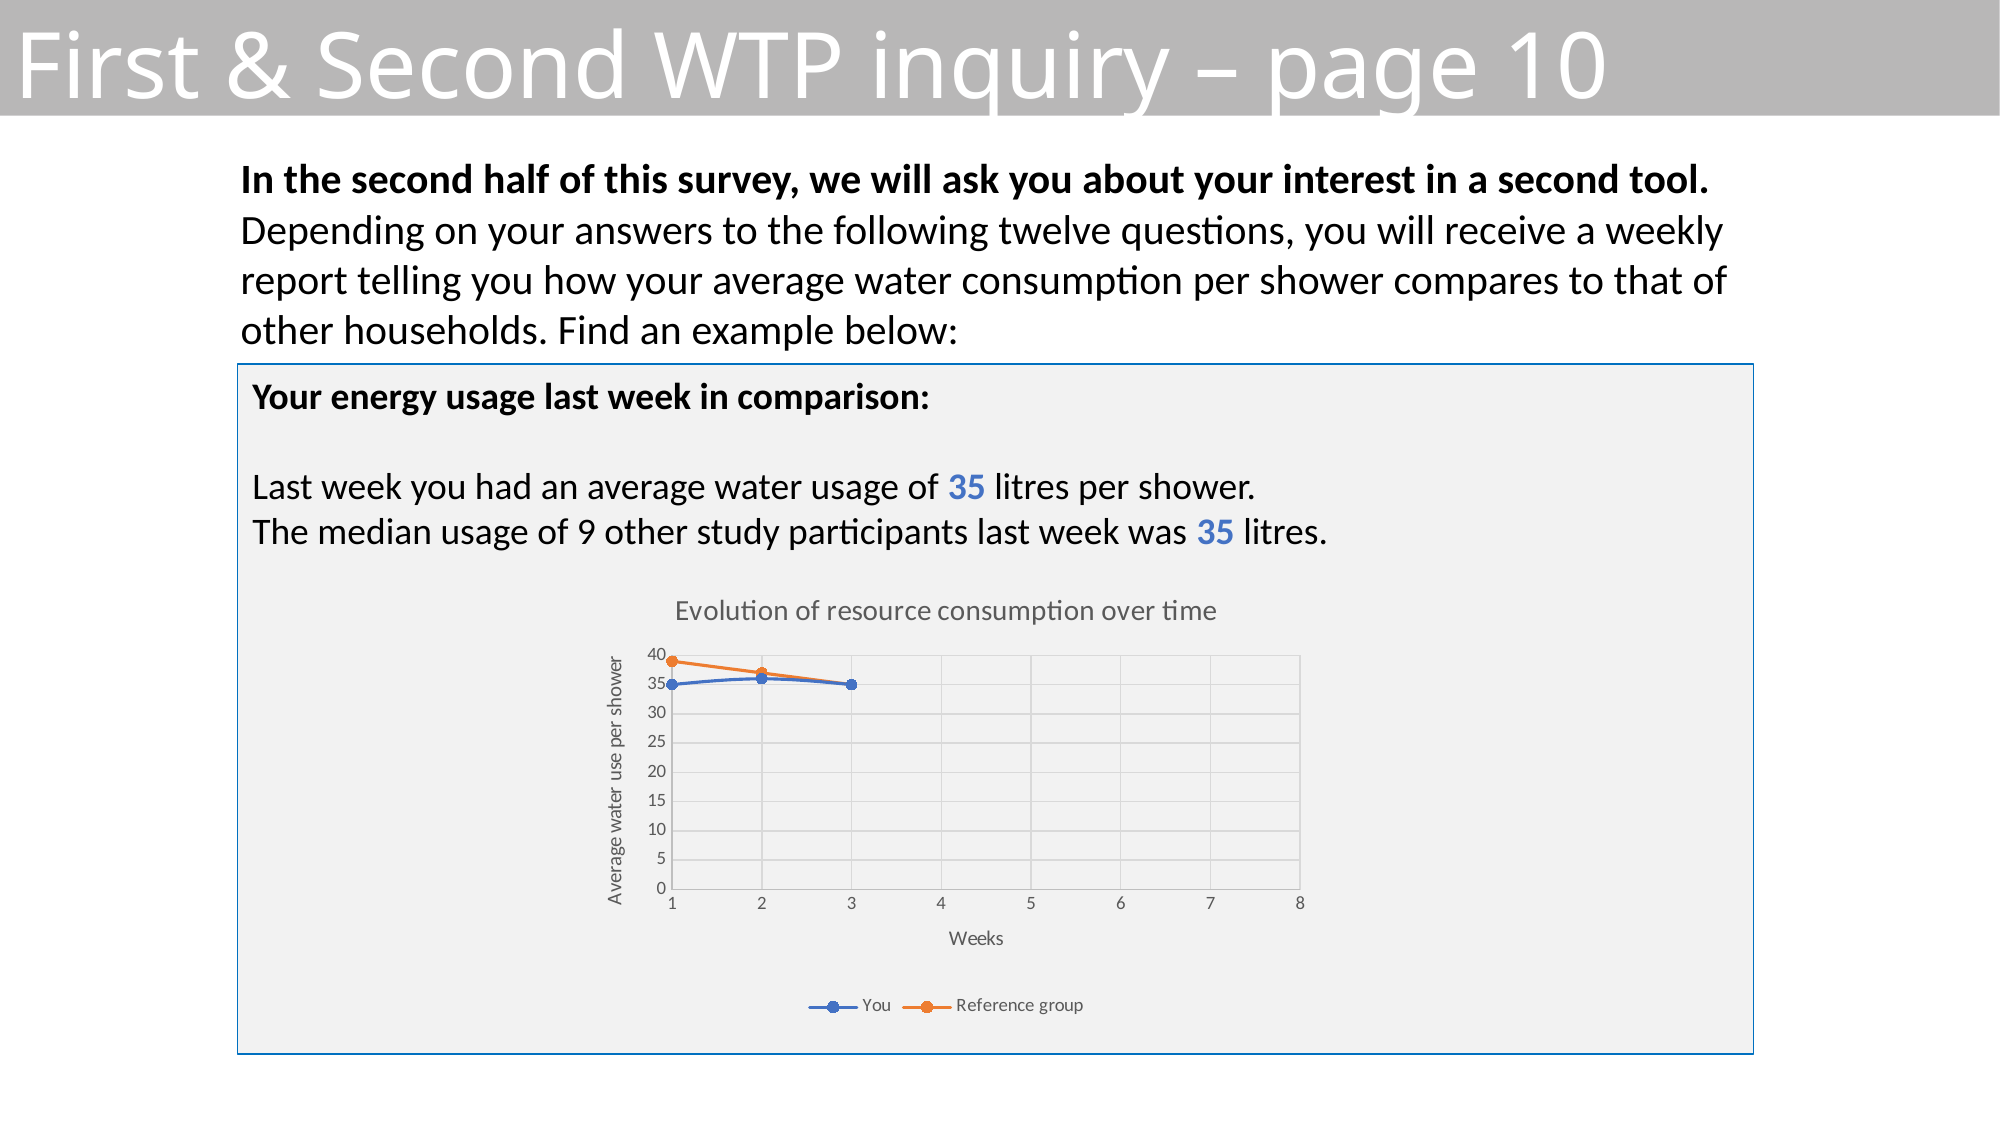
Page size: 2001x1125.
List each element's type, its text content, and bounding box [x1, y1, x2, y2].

text_box First & Second WTP inquiry – page 10 [0, 0, 2000, 117]
text_box In the second half of this survey, we will ask you about your interest in a second tool. Depending on your answers to the following twelve questions, you will receive a weekly report telling you how your average water consumption per shower compares to that of other households. Find an example below: [150, 144, 1841, 360]
chart [572, 572, 1320, 1023]
text_box Your energy usage last week in comparison: Last week you had an average water usage of 35 litres per shower. The median usage of 9 other study participants last week was 35 litres. [237, 364, 1754, 1054]
